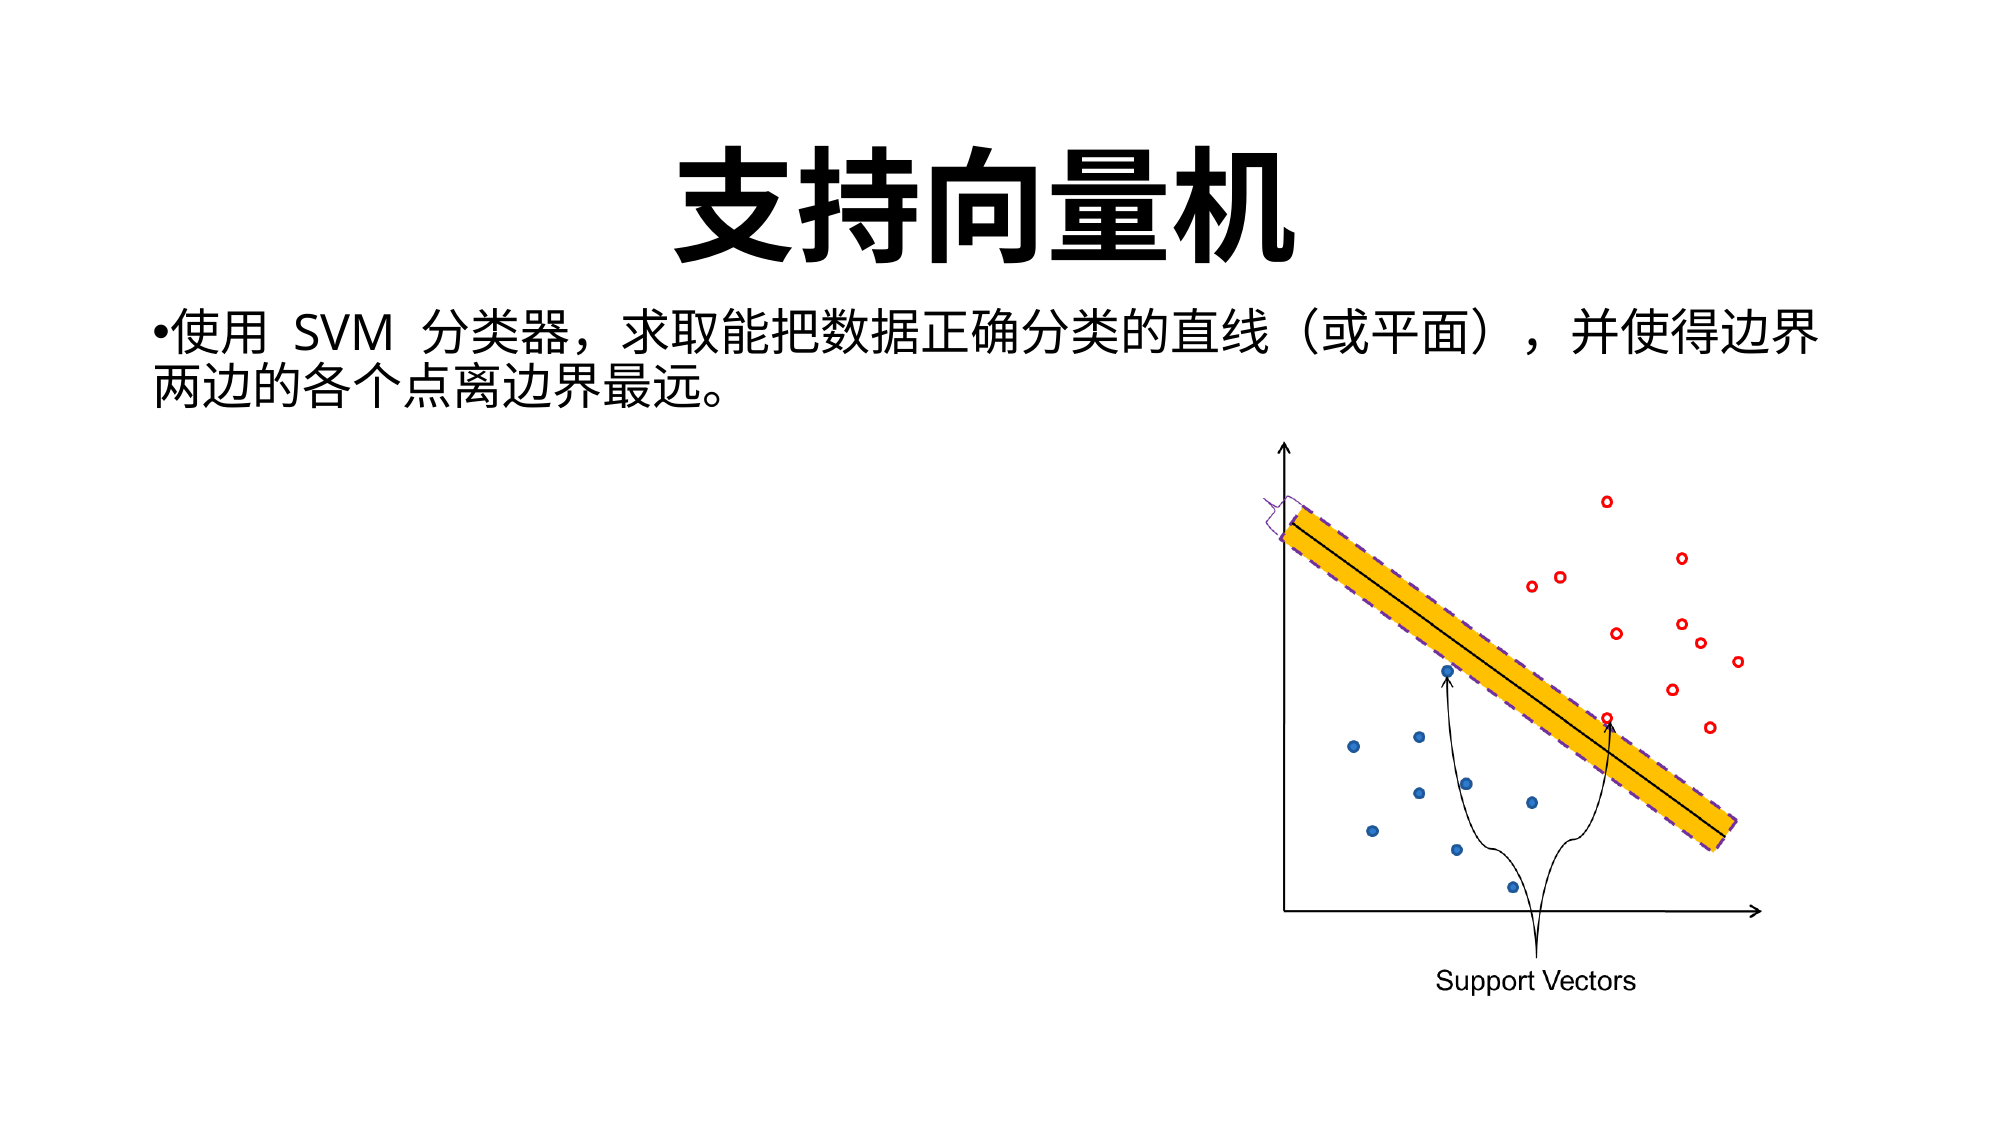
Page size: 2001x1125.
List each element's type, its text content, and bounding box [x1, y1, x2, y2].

picture [1262, 429, 1774, 1014]
text_box 支持向量机 [569, 119, 1312, 285]
list 使用 SVM 分类器，求取能把数据正确分类的直线（或平面），并使得边界两边的各个点离边界最远。 [137, 299, 1863, 1014]
